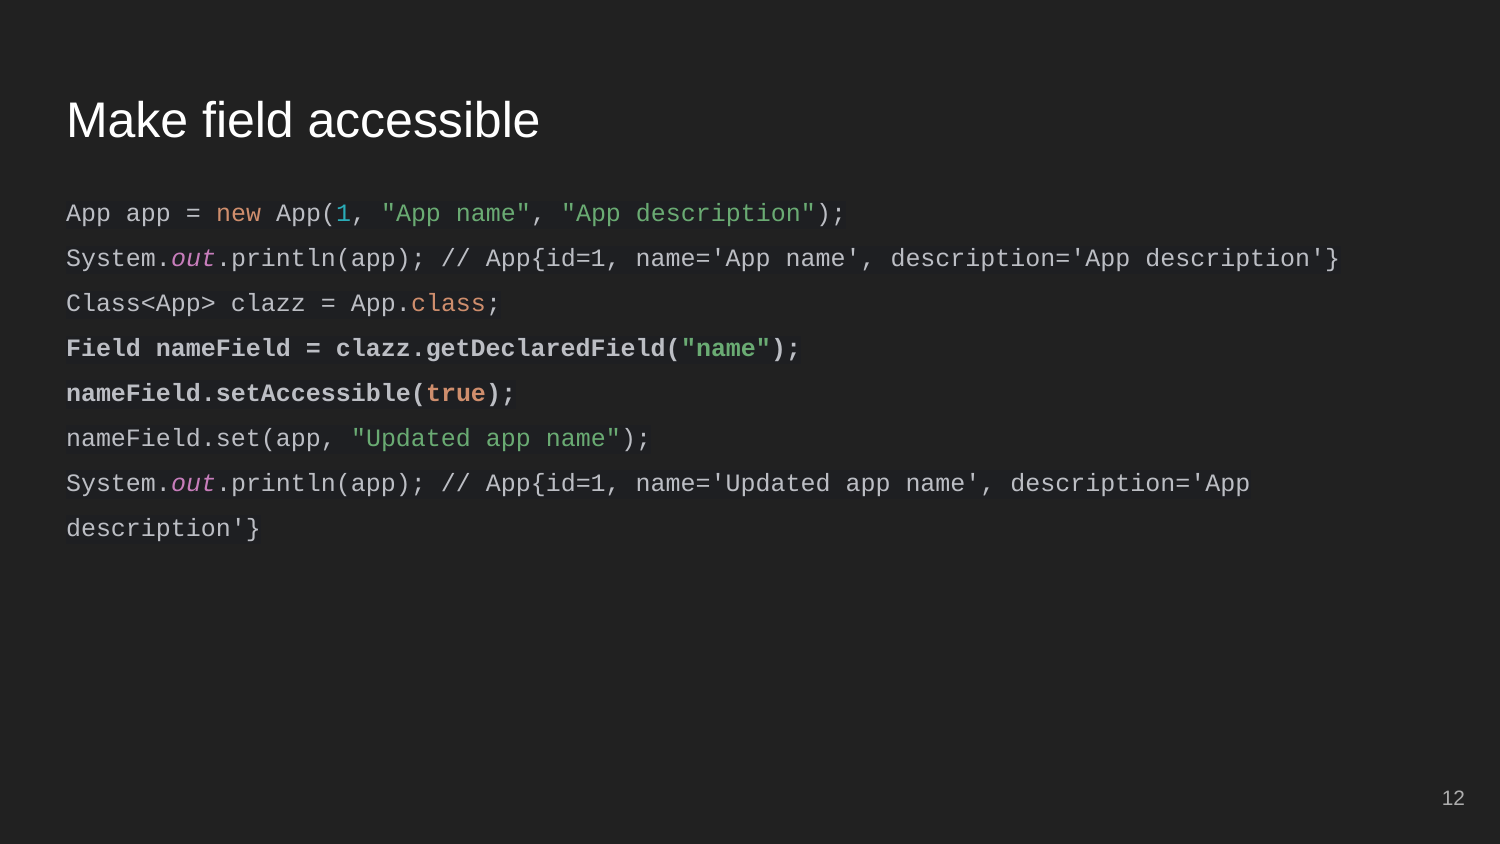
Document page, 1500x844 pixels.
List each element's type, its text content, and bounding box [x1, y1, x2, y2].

text_box App app = new App(1, "App name", "App description"); System.out.println(app); // App{id=1, name='App name', description='App description'} Class<App> clazz = App.class; Field nameField = clazz.getDeclaredField("name"); nameField.setAccessible(true); nameField.set(app, "Updated app name"); System.out.println(app); // App{id=1, name='Updated app name', description='App description'} [51, 166, 1390, 556]
title Make field accessible [51, 72, 1449, 167]
slide_number ‹#› [1389, 764, 1480, 830]
